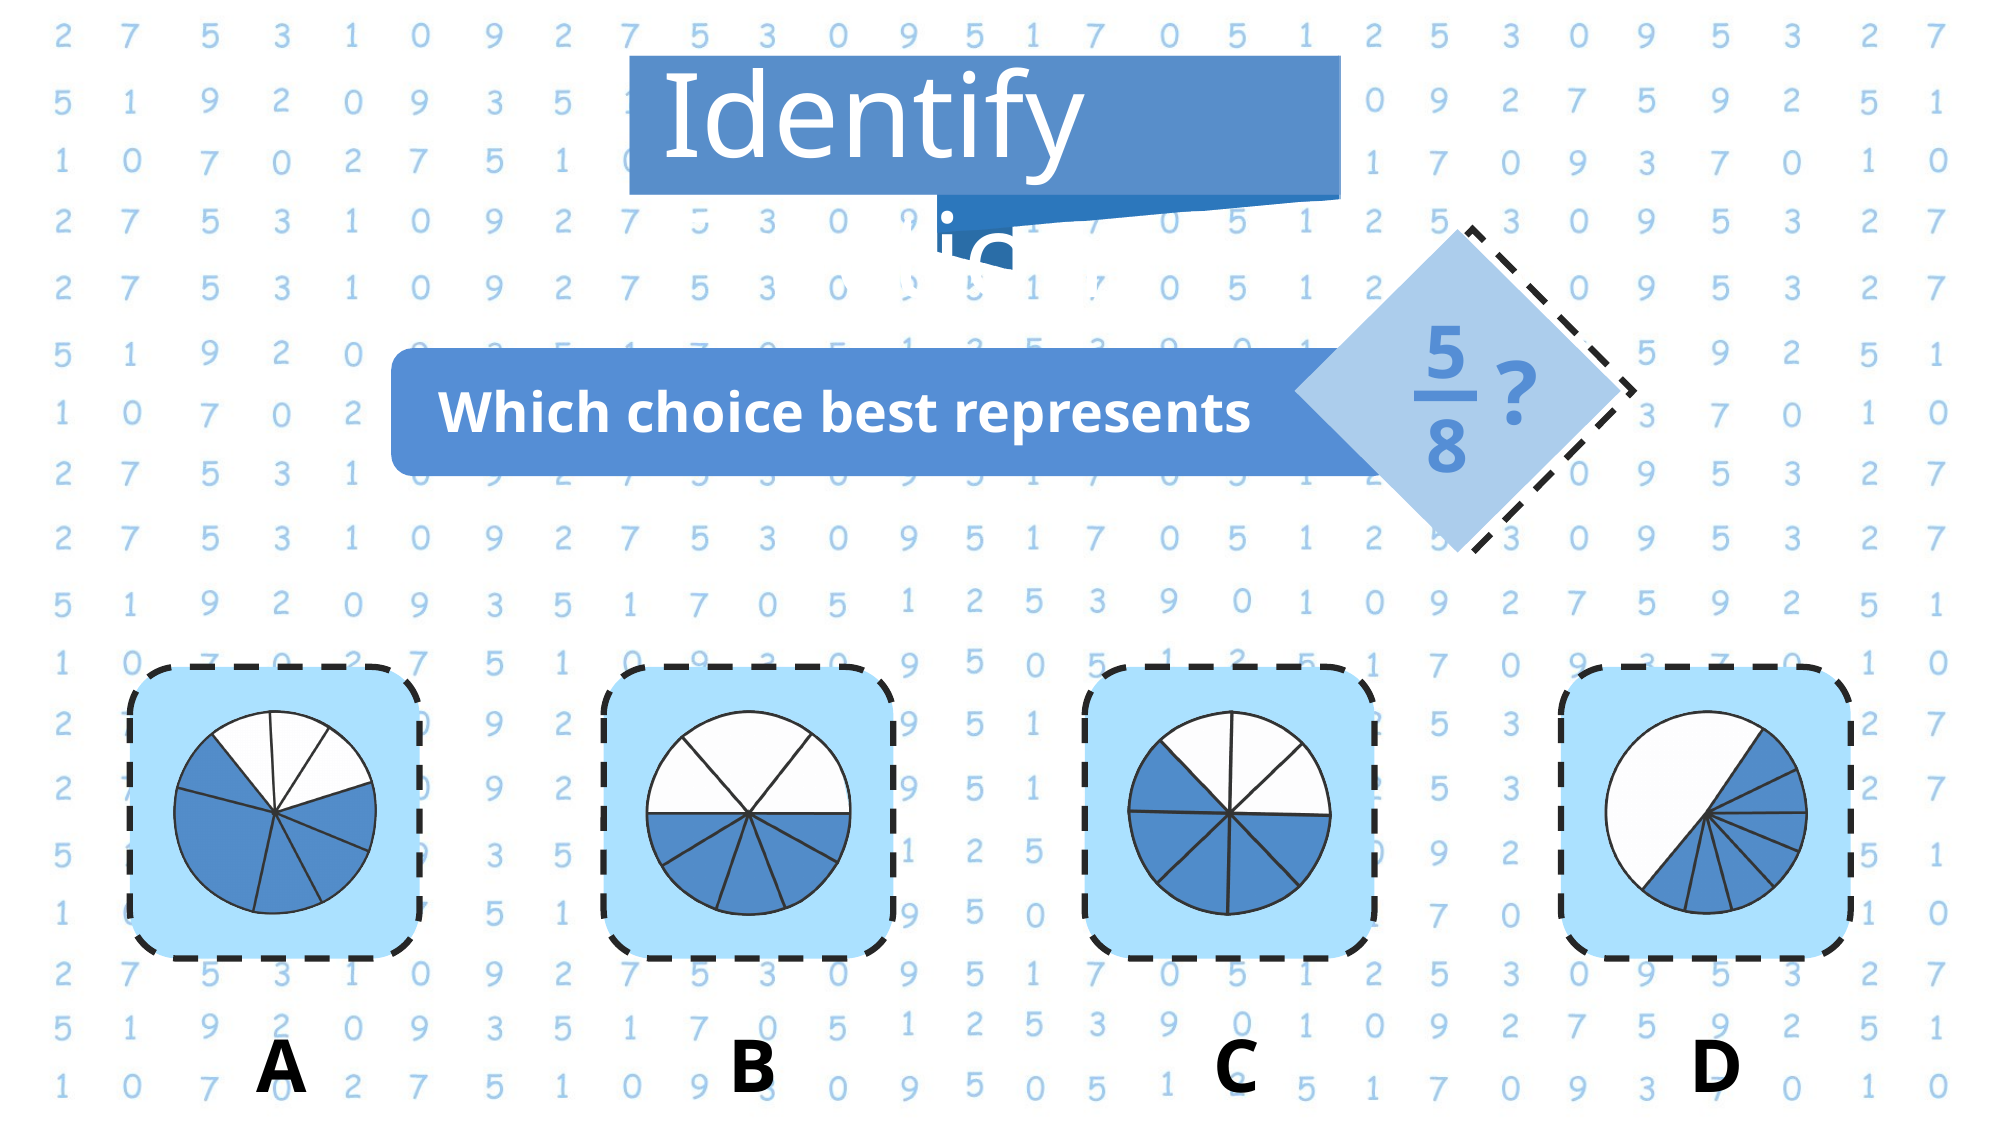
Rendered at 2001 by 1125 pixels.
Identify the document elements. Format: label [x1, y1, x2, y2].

picture [0, 0, 2000, 1125]
text_box [1410, 298, 1629, 496]
